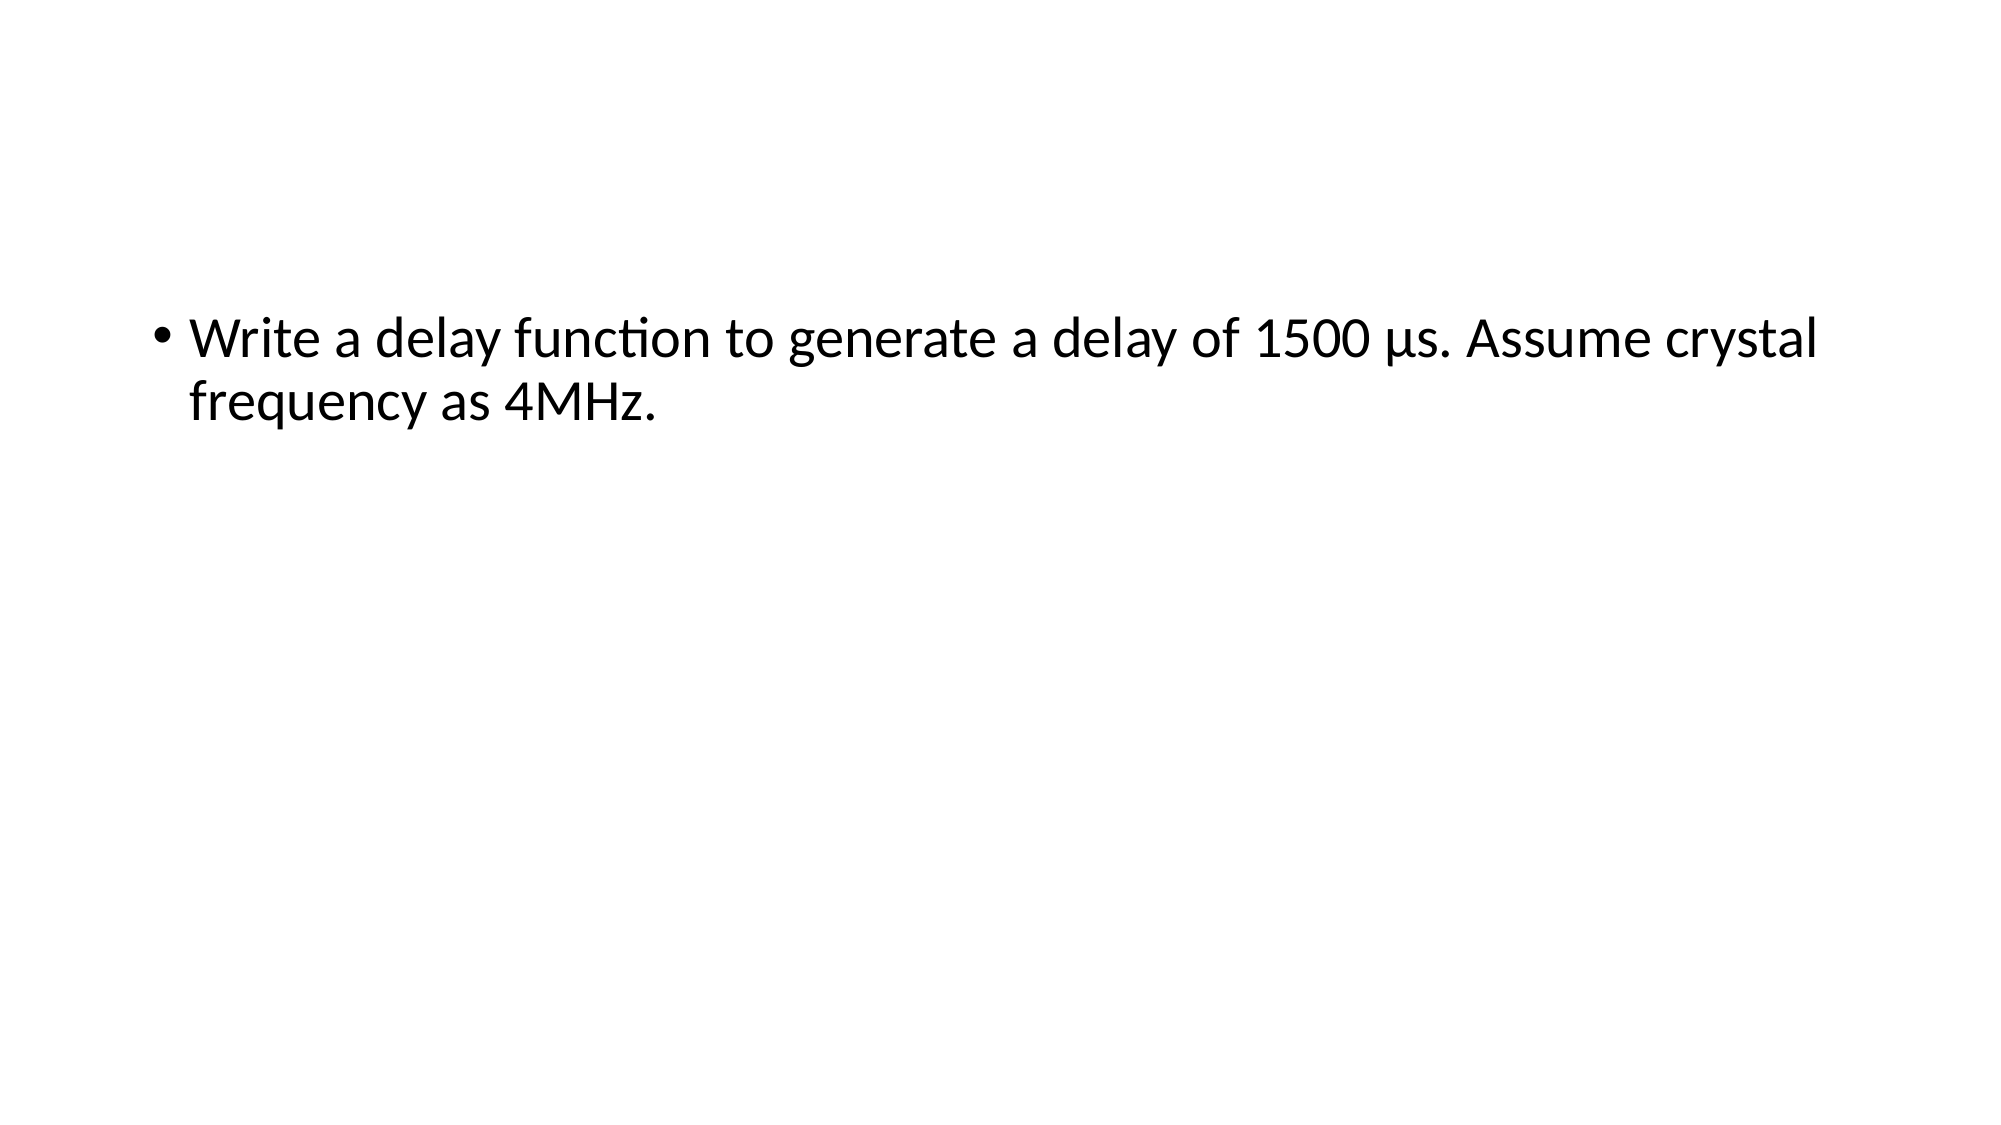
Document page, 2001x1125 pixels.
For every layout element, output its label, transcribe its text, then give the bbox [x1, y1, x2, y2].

list Write a delay function to generate a delay of 1500 µs. Assume crystal frequency as 4MHz. [137, 299, 1863, 1014]
